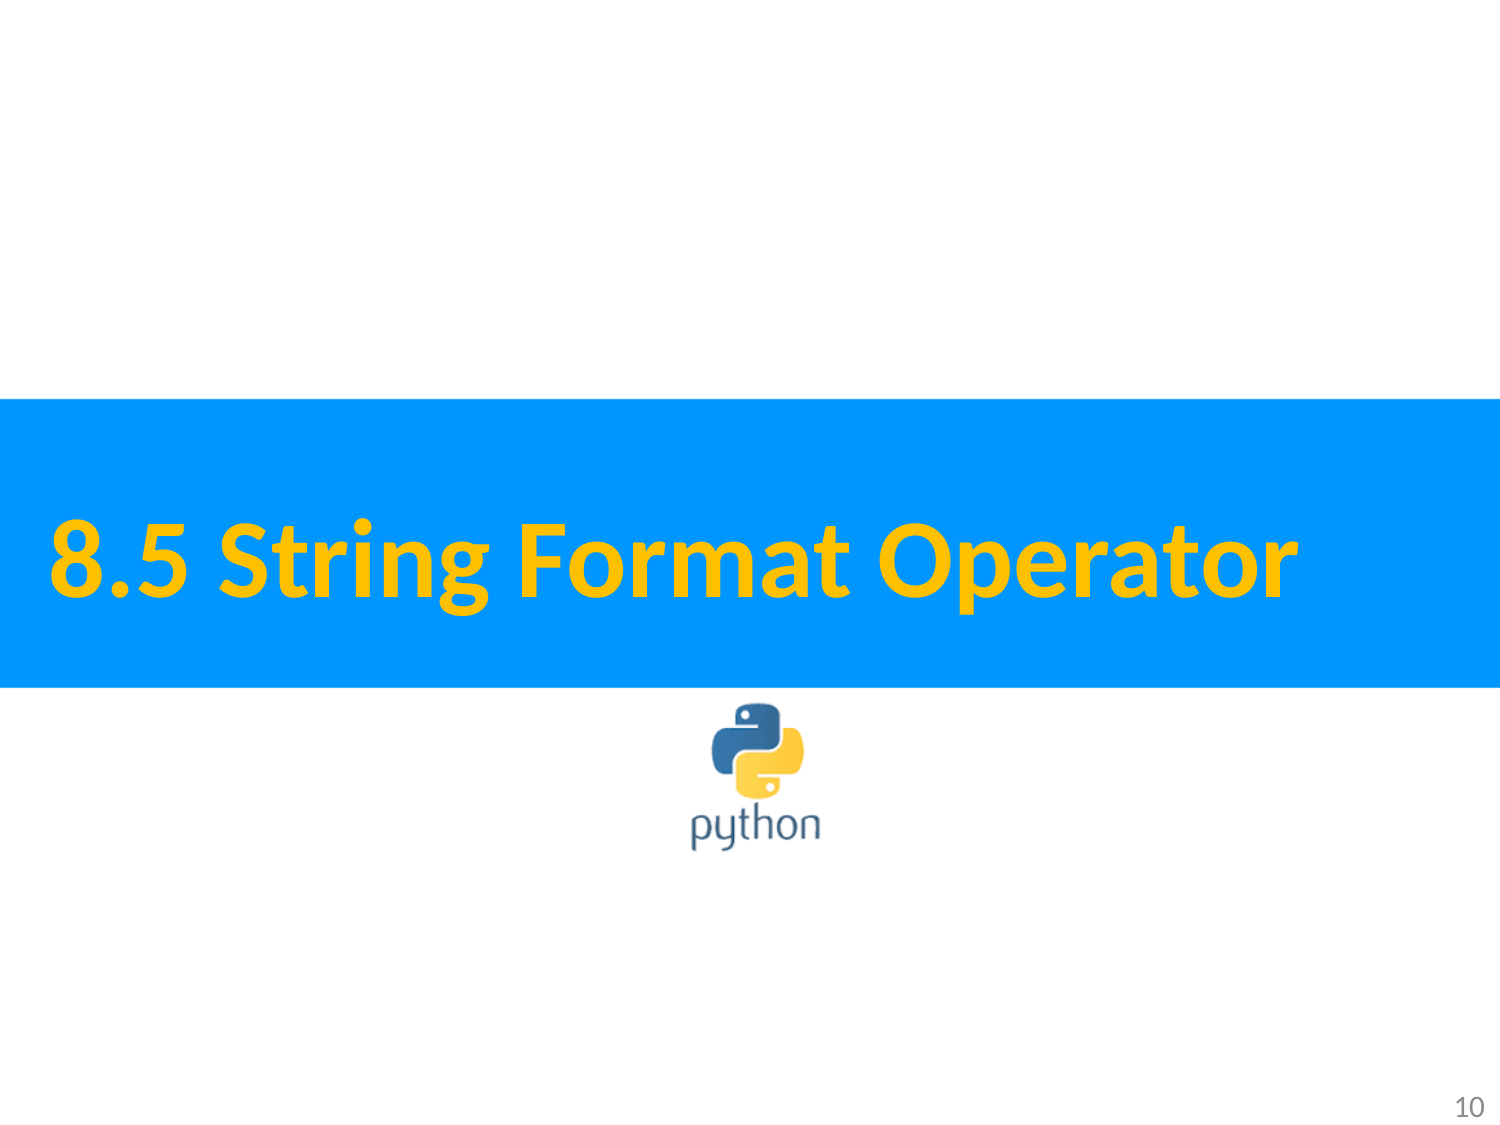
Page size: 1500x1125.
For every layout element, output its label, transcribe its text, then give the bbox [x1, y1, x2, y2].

text_box 8.5 String Format Operator [33, 477, 1467, 627]
picture [0, 0, 1500, 1125]
slide_number 10 [1162, 1074, 1500, 1125]
